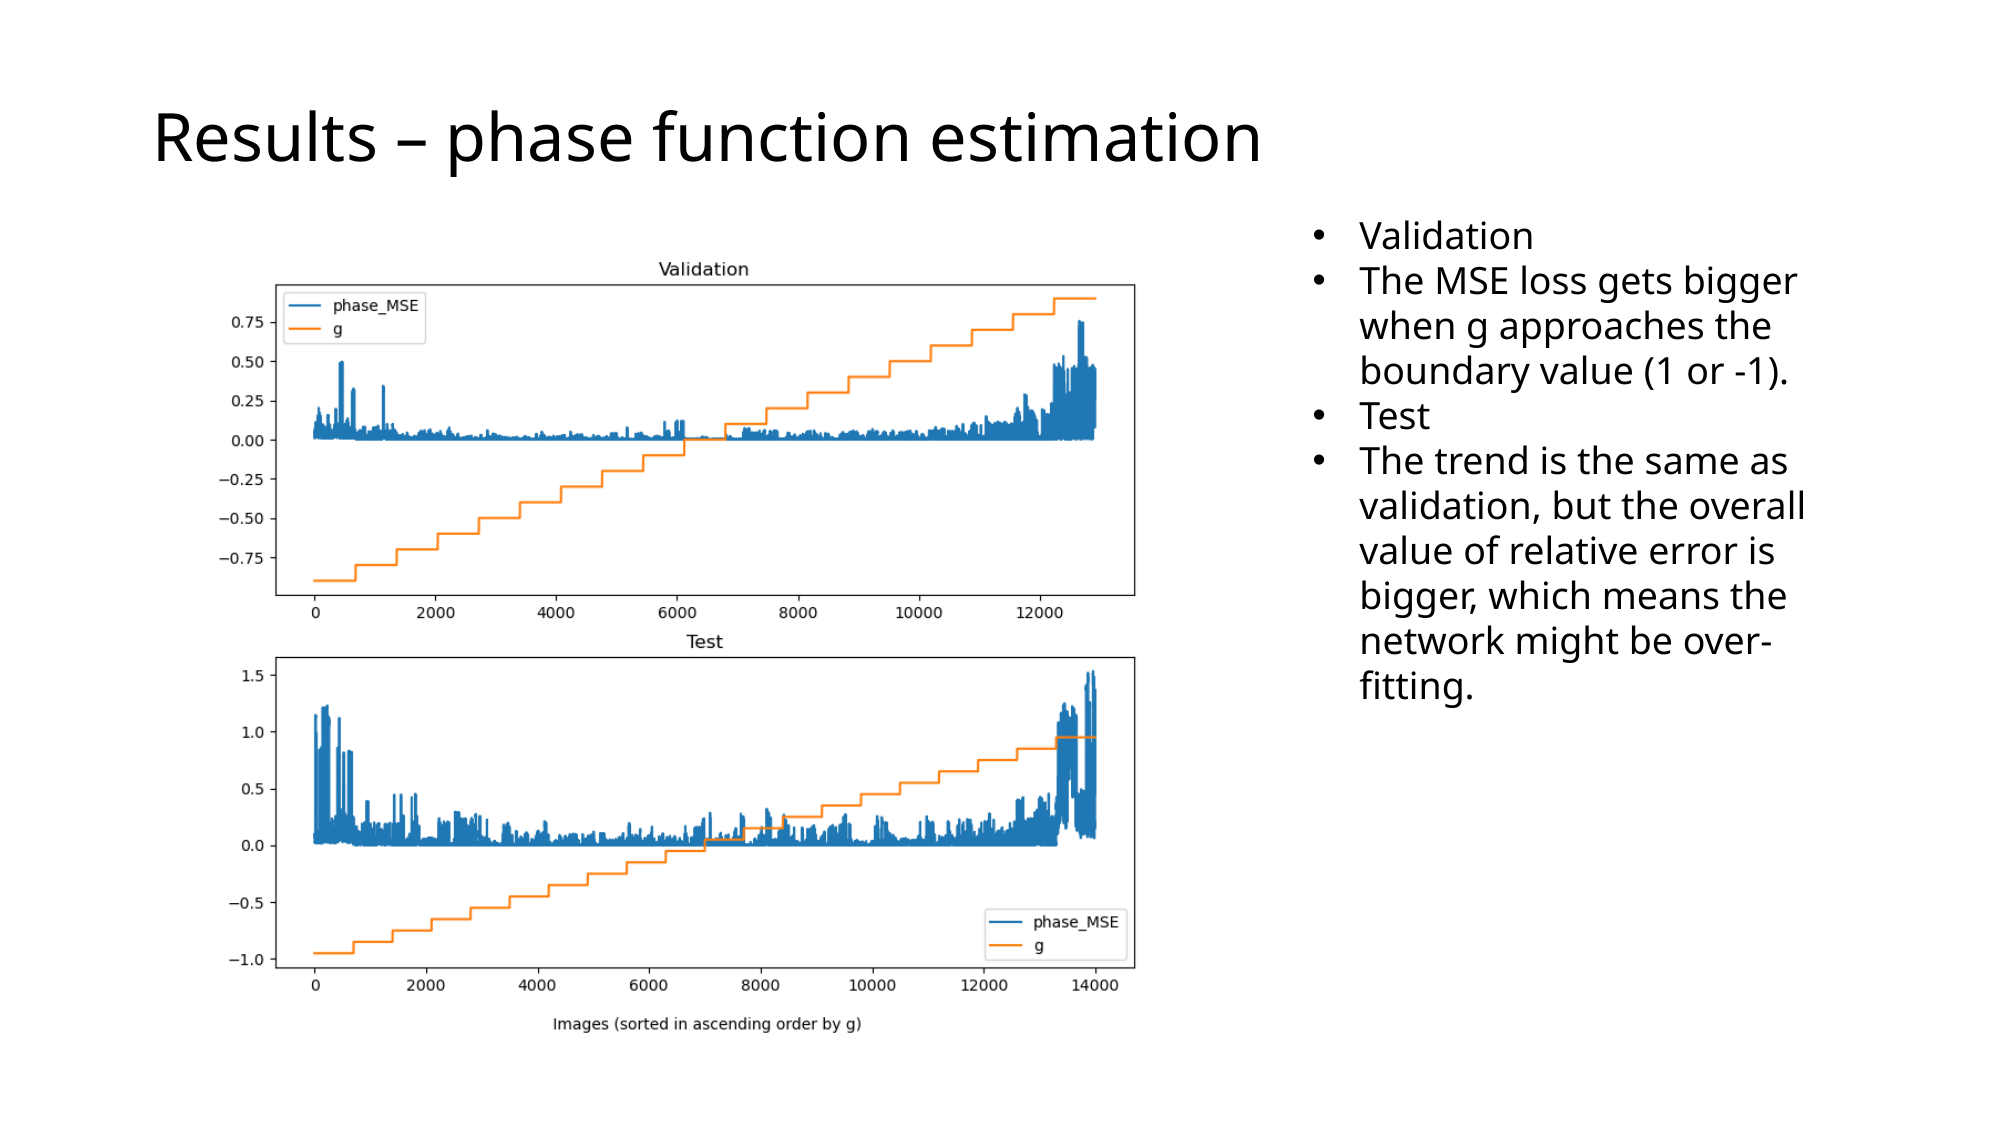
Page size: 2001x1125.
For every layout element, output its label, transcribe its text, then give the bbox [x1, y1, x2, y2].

picture [137, 178, 1245, 1065]
text_box Validation The MSE loss gets bigger when g approaches the boundary value (1 or -1). Test The trend is the same as validation, but the overall value of relative error is bigger, which means the network might be over-fitting. [1297, 204, 1893, 805]
title Results – phase function estimation [137, 75, 1863, 205]
